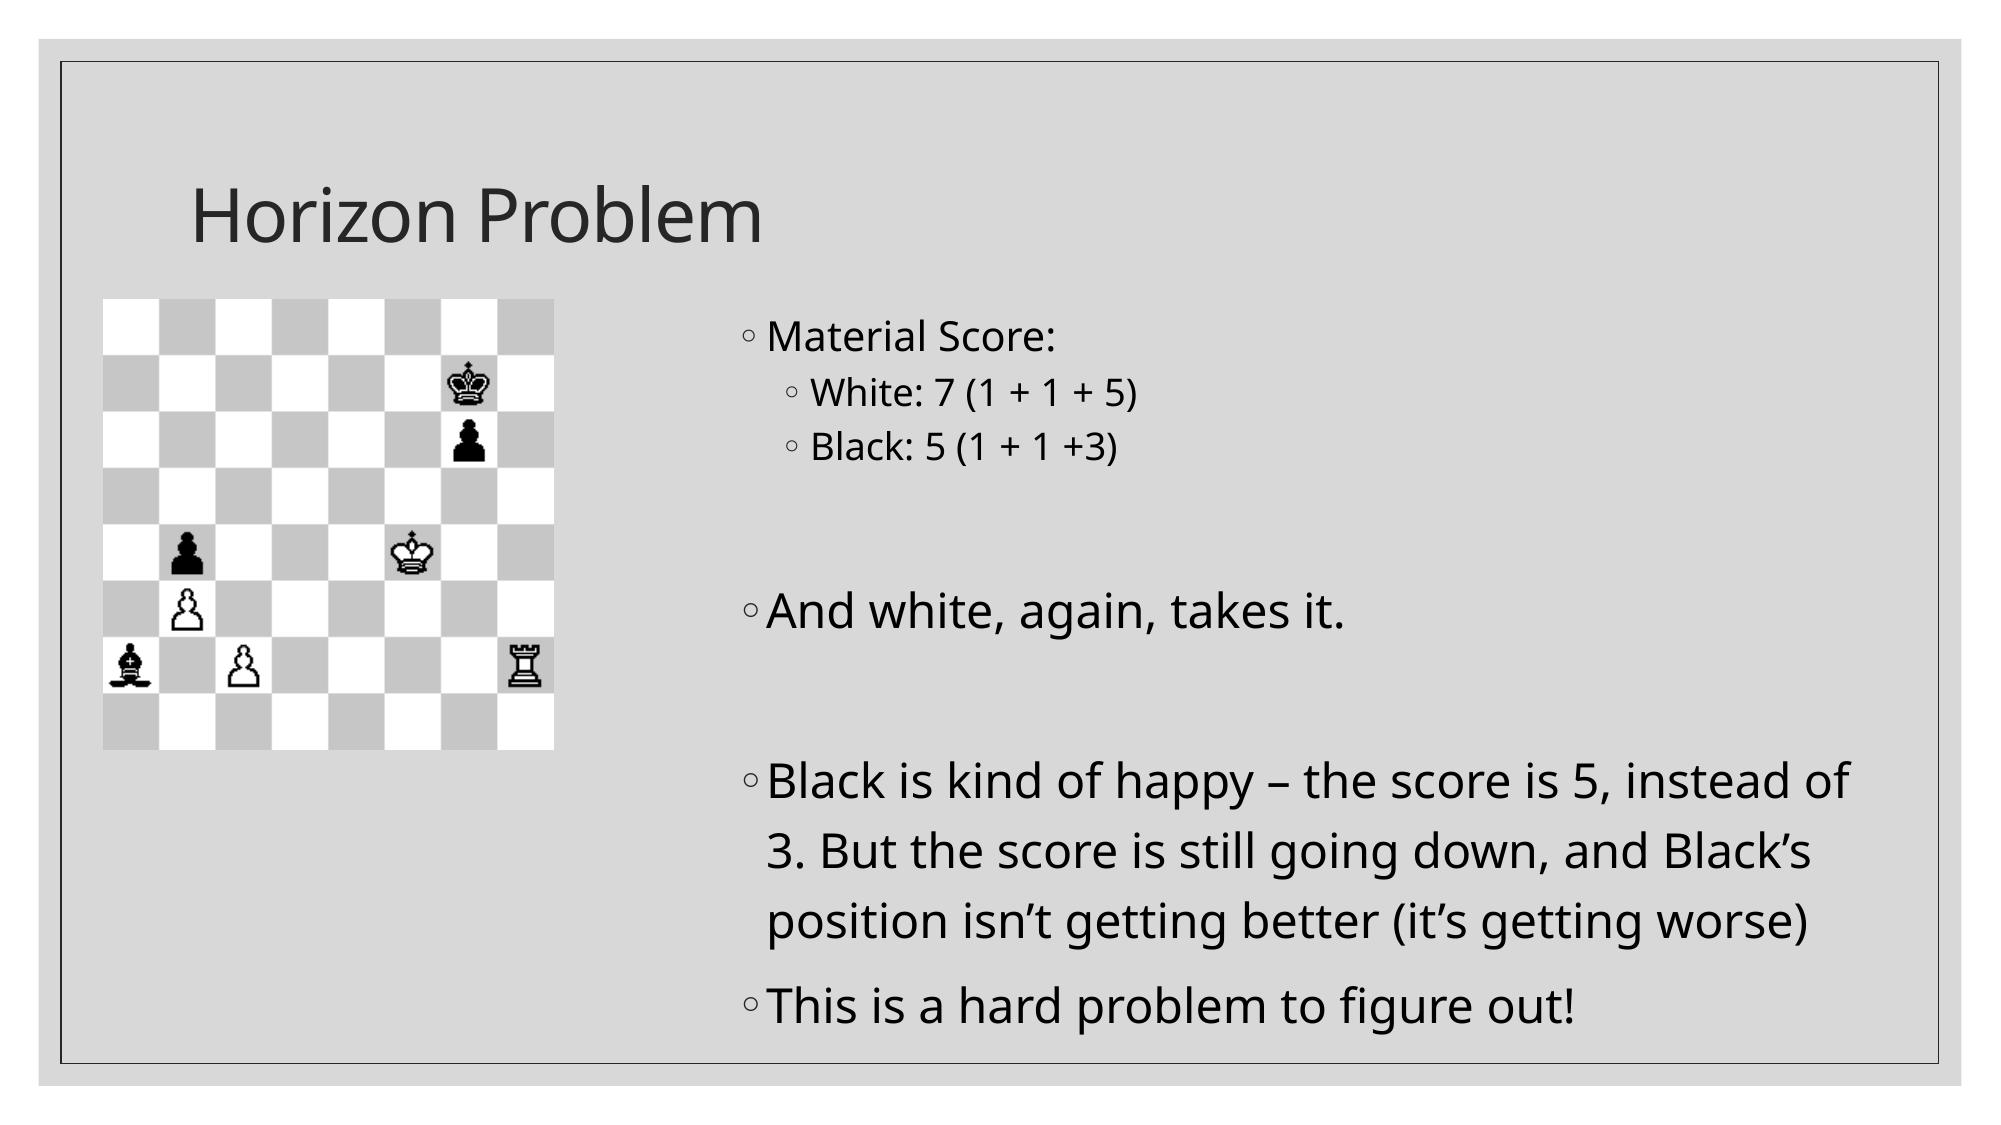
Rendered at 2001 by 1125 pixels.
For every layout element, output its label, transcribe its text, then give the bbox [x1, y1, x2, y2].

list Material Score: White: 7 (1 + 1 + 5) Black: 5 (1 + 1 +3) And white, again, takes it. Black is kind of happy – the score is 5, instead of 3. But the score is still going down, and Black’s position isn’t getting better (it’s getting worse) This is a hard problem to figure out! [721, 292, 1900, 1056]
picture [103, 299, 554, 750]
title Horizon Problem [174, 105, 1825, 331]
